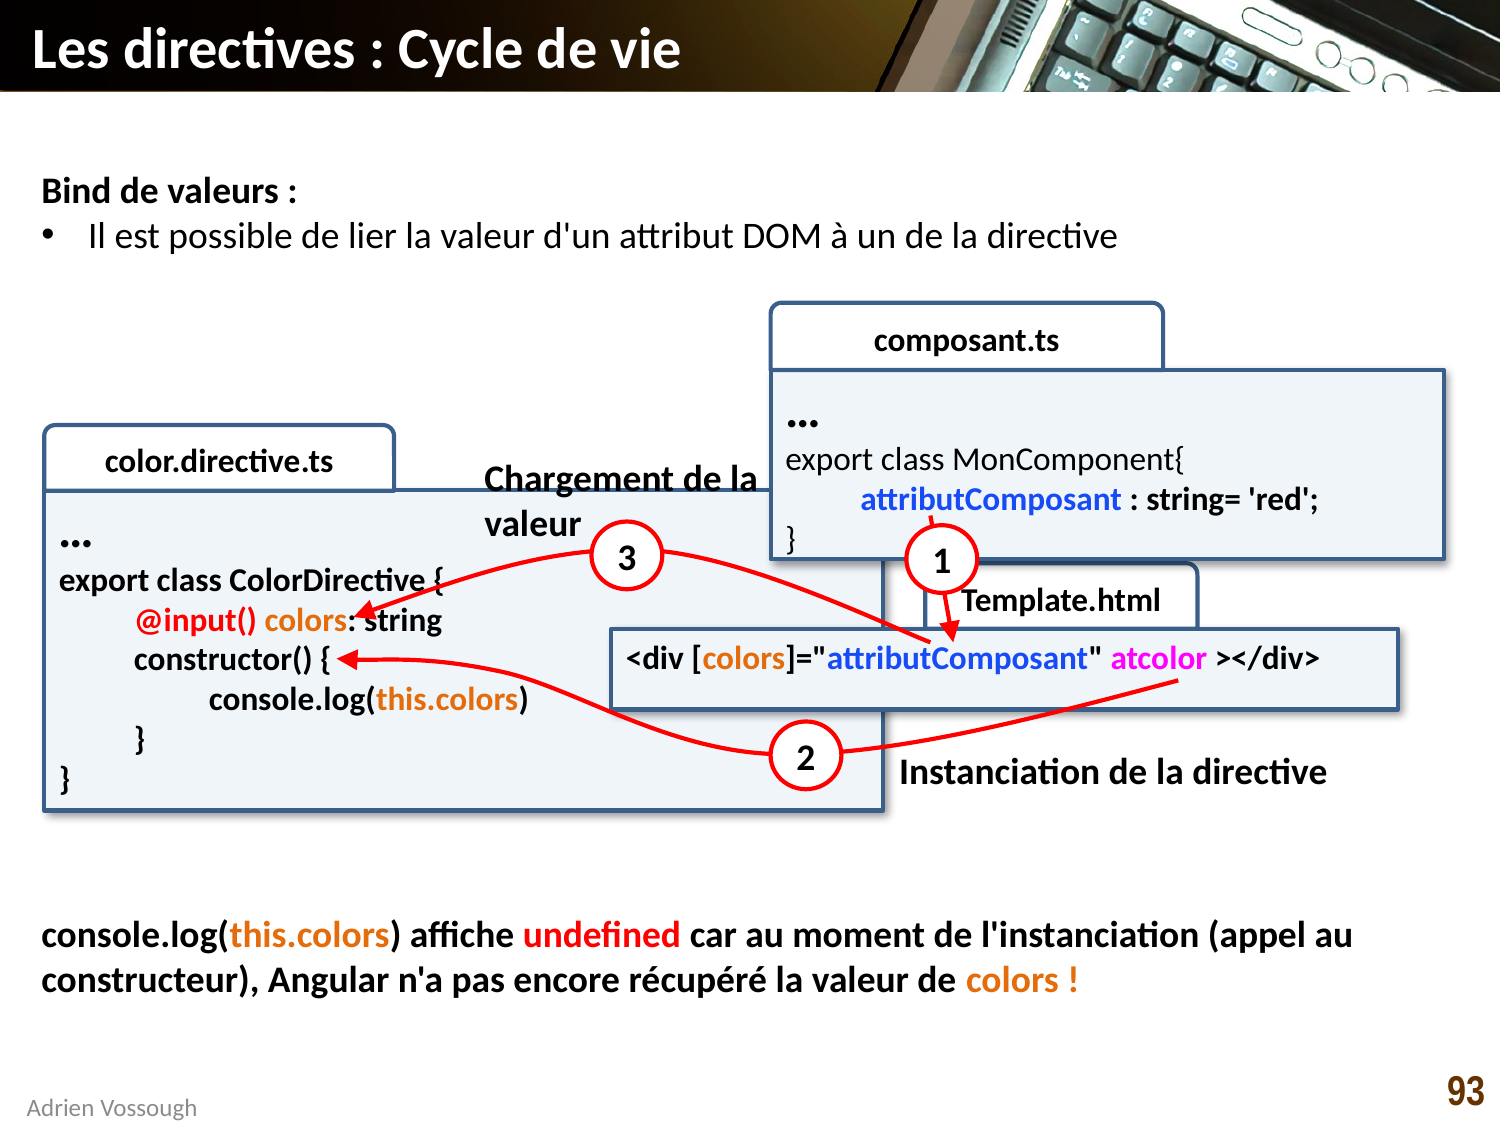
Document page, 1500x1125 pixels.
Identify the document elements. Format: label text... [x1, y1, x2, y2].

text_box Bind de valeurs : Il est possible de lier la valeur d'un attribut DOM à un de la directive [26, 158, 1456, 264]
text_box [43, 302, 1445, 811]
title Les directives : Cycle de vie [17, 0, 892, 90]
slide_number 93 [1411, 1058, 1500, 1119]
picture [0, 0, 1500, 1125]
text_box console.log(this.colors) affiche undefined car au moment de l'instanciation (appel au constructeur), Angular n'a pas encore récupéré la valeur de colors ! [26, 903, 1456, 1008]
footer Adrien Vossough [0, 1088, 225, 1125]
